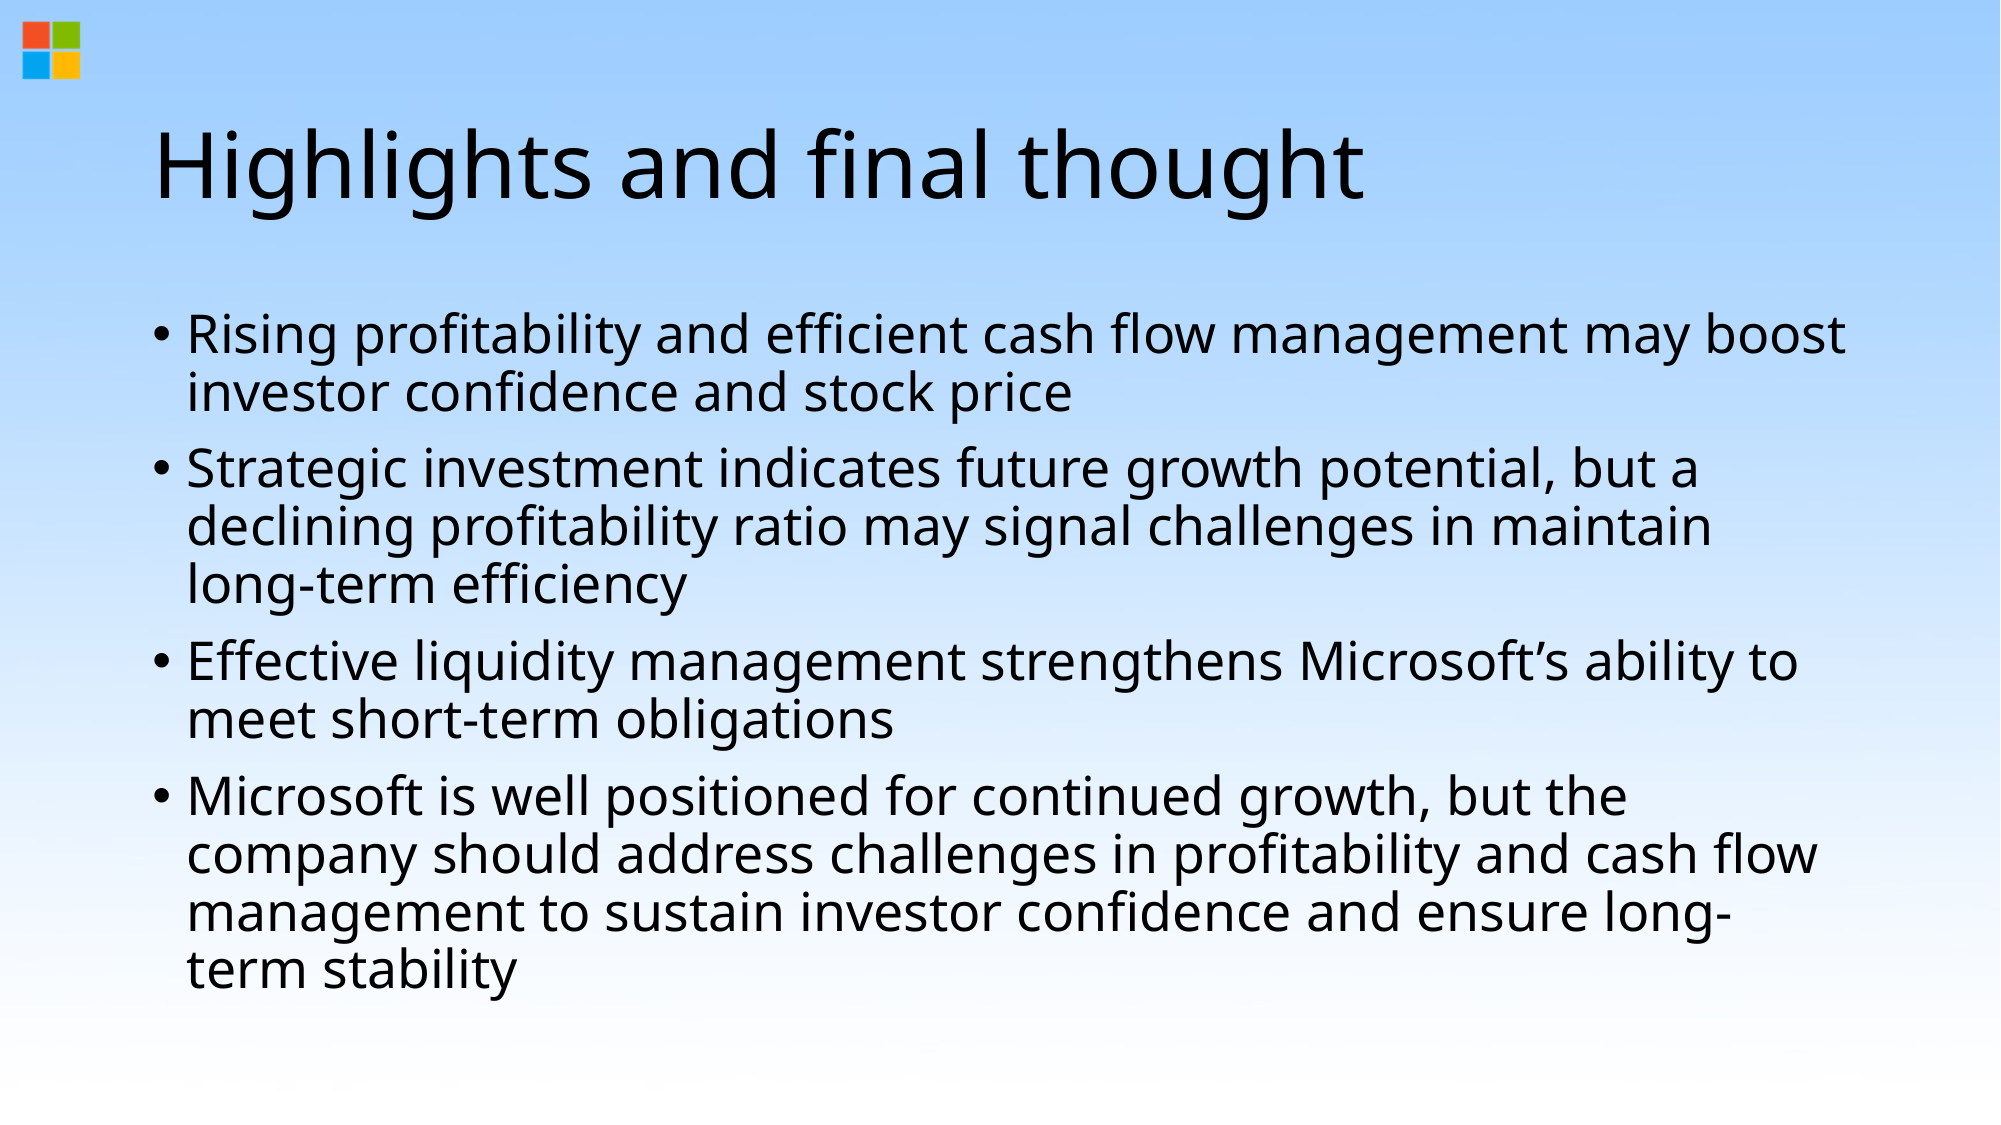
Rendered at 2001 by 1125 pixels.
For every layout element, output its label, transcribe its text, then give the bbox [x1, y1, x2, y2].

title Highlights and final thought [137, 59, 1863, 278]
list Rising profitability and efficient cash flow management may boost investor confidence and stock price Strategic investment indicates future growth potential, but a declining profitability ratio may signal challenges in maintain long-term efficiency Effective liquidity management strengthens Microsoft’s ability to meet short-term obligations Microsoft is well positioned for continued growth, but the company should address challenges in profitability and cash flow management to sustain investor confidence and ensure long-term stability [137, 299, 1863, 1014]
picture [0, 0, 2001, 1125]
